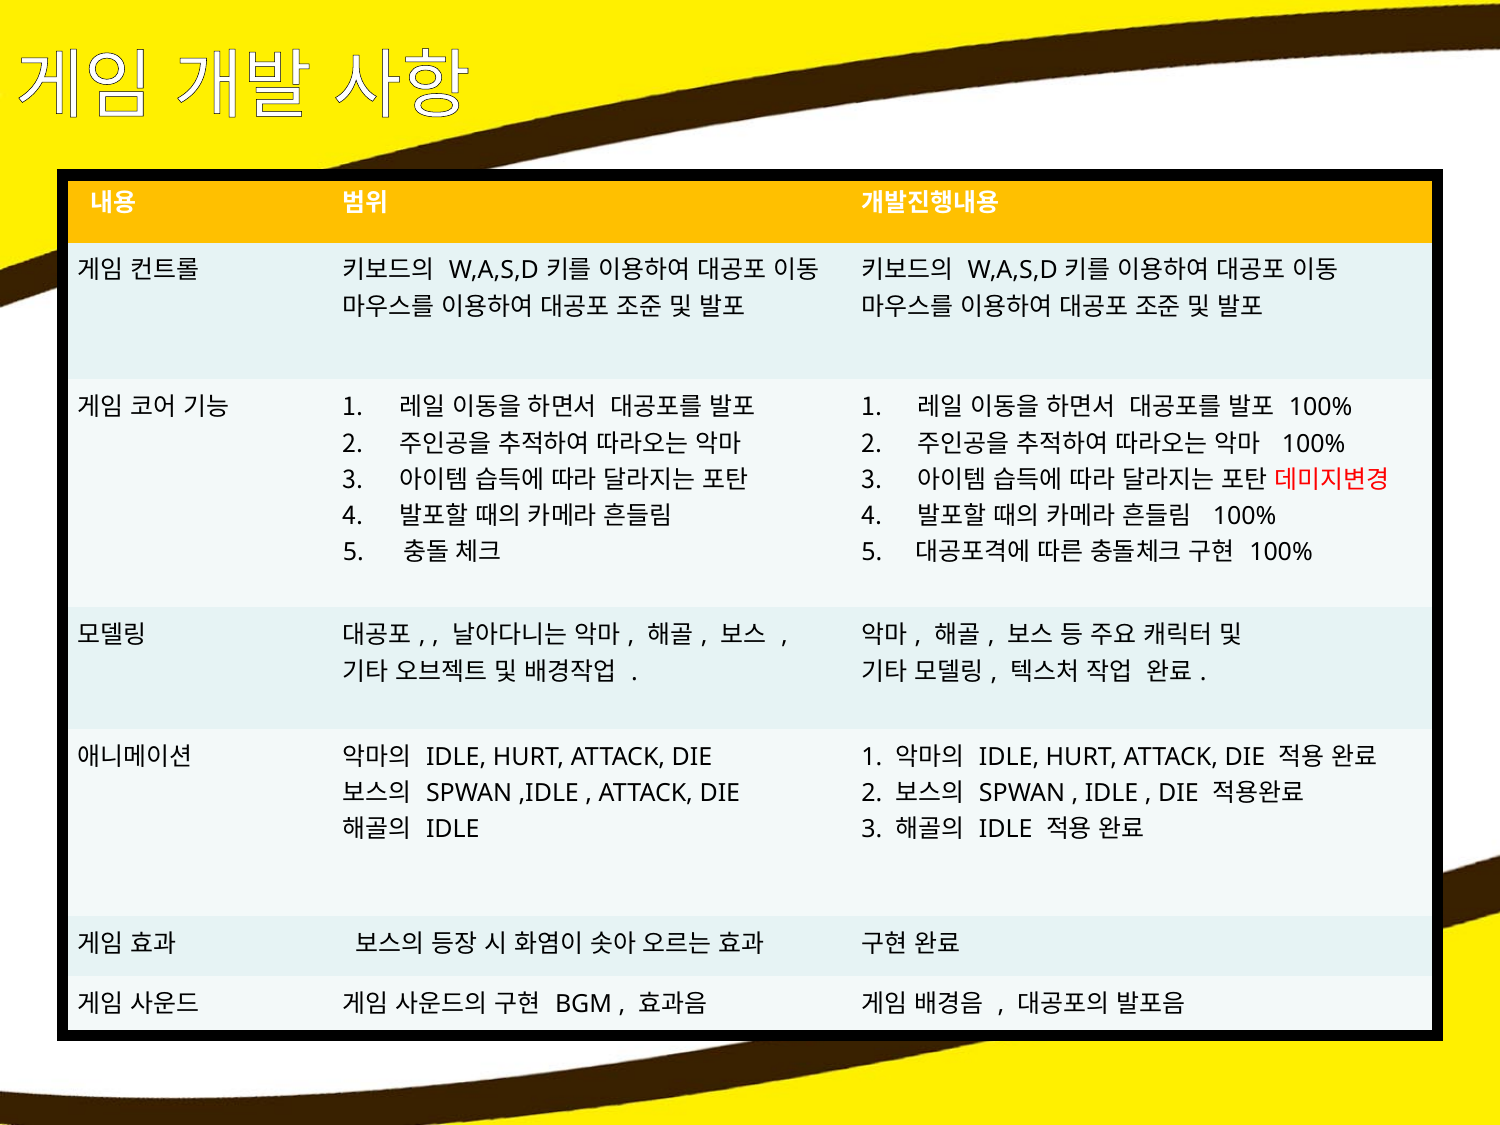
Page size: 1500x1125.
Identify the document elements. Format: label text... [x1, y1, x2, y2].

table_cell 레일 이동을 하면서 대공포를 발포 100% 주인공을 추적하여 따라오는 악마 100% 아이템 습득에 따라 달라지는 포탄 데미지변경 발포할 때의 카메라 흔들림 100% 5. 대공포격에 따른 충돌체크 구현 100% [846, 379, 1432, 607]
table_cell 게임 컨트롤 [68, 243, 328, 379]
table_cell 모델링 [68, 607, 328, 729]
table_cell 구현 완료 [846, 916, 1432, 976]
table_header 범위 [328, 181, 846, 243]
table_cell 키보드의 W,A,S,D키를 이용하여 대공포 이동 마우스를 이용하여 대공포 조준 및 발포 [846, 243, 1432, 379]
table_cell 보스의 등장 시 화염이 솟아 오르는 효과 [328, 916, 846, 976]
table_cell 게임 배경음 , 대공포의 발포음 [846, 976, 1432, 1030]
table_cell 게임 사운드 [68, 976, 328, 1030]
table_cell 1. 악마의 IDLE, HURT, ATTACK, DIE 적용 완료 2. 보스의 SPWAN , IDLE , DIE 적용완료 3. 해골의 IDLE 적용 완료 [846, 729, 1432, 916]
table_cell 애니메이션 [68, 729, 328, 916]
table_cell 악마의 IDLE, HURT, ATTACK, DIE 보스의 SPWAN ,IDLE , ATTACK, DIE 해골의 IDLE [328, 729, 846, 916]
table_header 개발진행내용 [846, 181, 1432, 243]
picture [0, 163, 1500, 1125]
table_cell 게임 사운드의 구현 BGM , 효과음 [328, 976, 846, 1030]
table_cell 악마, 해골, 보스 등 주요 캐릭터 및 기타 모델링, 텍스처 작업 완료. [846, 607, 1432, 729]
table_cell 게임 효과 [68, 916, 328, 976]
table_header 내용 [68, 181, 328, 243]
table_cell 키보드의 W,A,S,D키를 이용하여 대공포 이동 마우스를 이용하여 대공포 조준 및 발포 [328, 243, 846, 379]
title 게임 개발 사항 [0, 0, 1500, 163]
table_cell 대공포, , 날아다니는 악마, 해골, 보스 , 기타 오브젝트 및 배경작업 . [328, 607, 846, 729]
table_cell 게임 코어 기능 [68, 379, 328, 607]
table_cell 레일 이동을 하면서 대공포를 발포 주인공을 추적하여 따라오는 악마 아이템 습득에 따라 달라지는 포탄 발포할 때의 카메라 흔들림 5. 충돌 체크 [328, 379, 846, 607]
